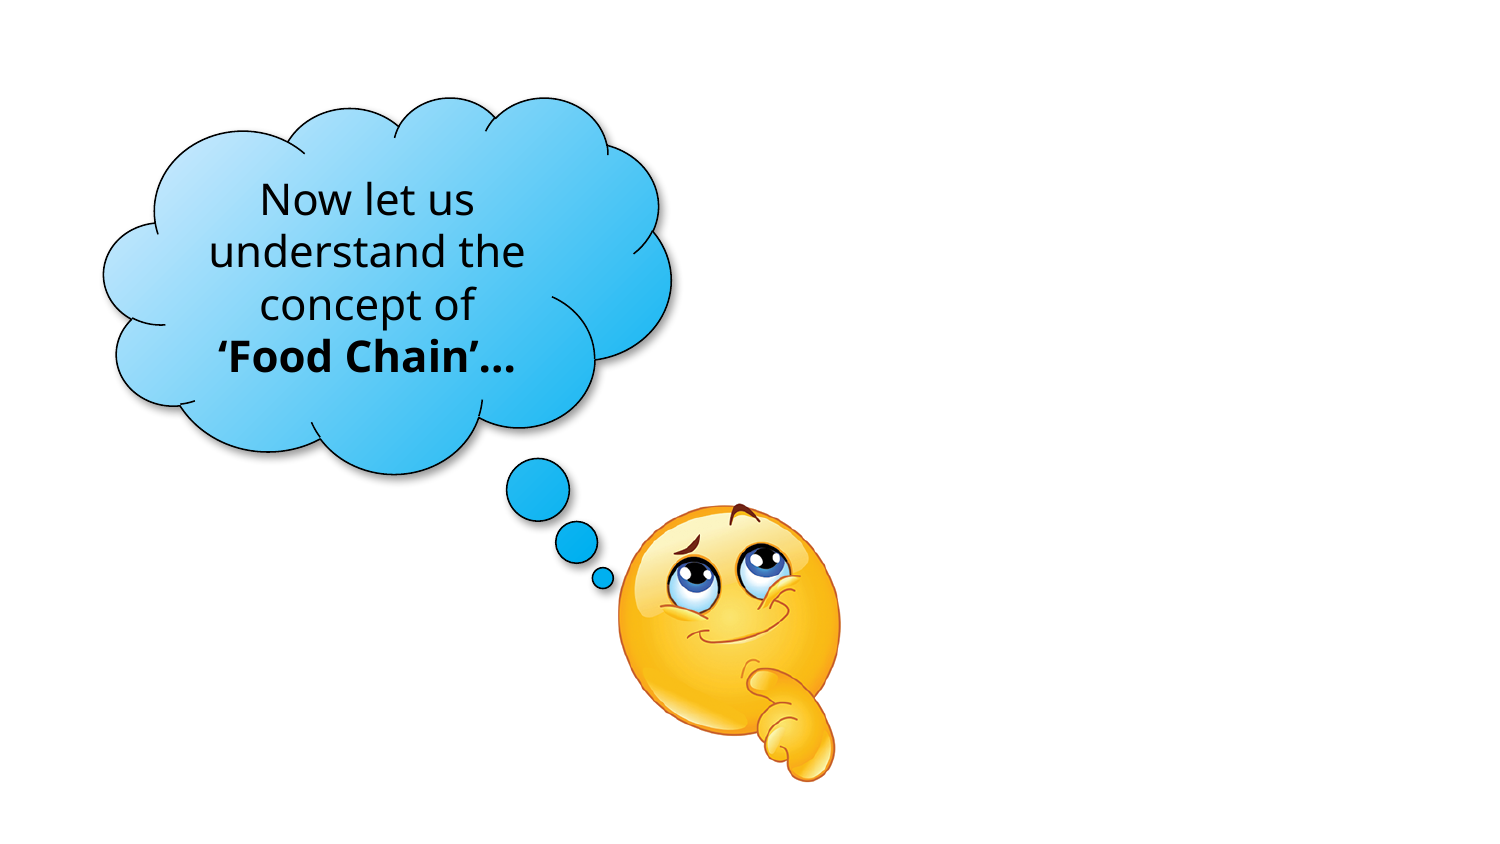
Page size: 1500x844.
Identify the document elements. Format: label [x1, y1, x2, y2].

text_box [103, 96, 849, 794]
